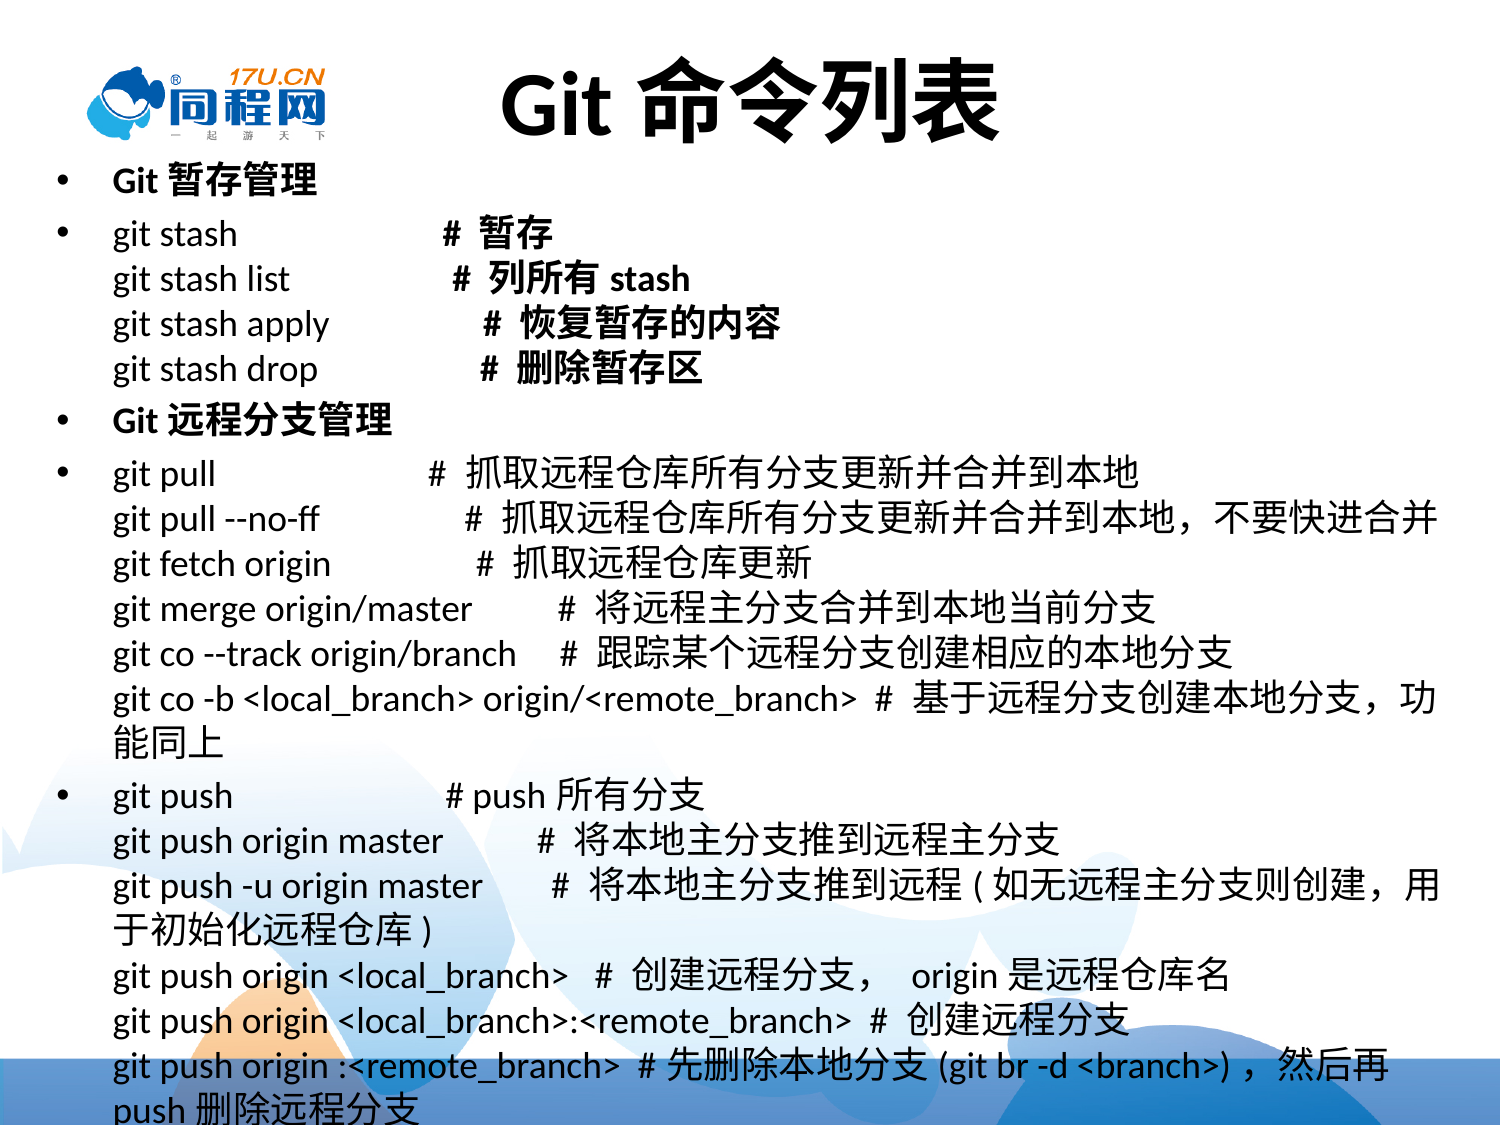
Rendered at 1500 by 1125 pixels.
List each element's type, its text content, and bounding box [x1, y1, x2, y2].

list Git暂存管理 git stash # 暂存 git stash list # 列所有stash git stash apply # 恢复暂存的内容 git stash drop # 删除暂存区 Git远程分支管理 git pull # 抓取远程仓库所有分支更新并合并到本地 git pull --no-ff # 抓取远程仓库所有分支更新并合并到本地，不要快进合并 git fetch origin # 抓取远程仓库更新 git merge origin/master # 将远程主分支合并到本地当前分支 git co --track origin/branch # 跟踪某个远程分支创建相应的本地分支 git co -b <local_branch> origin/<remote_branch> # 基于远程分支创建本地分支，功能同上 git push # push所有分支 git push origin master # 将本地主分支推到远程主分支 git push -u origin master # 将本地主分支推到远程(如无远程主分支则创建，用于初始化远程仓库) git push origin <local_branch> # 创建远程分支， origin是远程仓库名 git push origin <local_branch>:<remote_branch> # 创建远程分支 git push origin :<remote_branch> #先删除本地分支(git br -d <branch>)，然后再push删除远程分支 [41, 149, 1483, 1059]
title Git命令列表 [76, 4, 1427, 149]
picture [0, 0, 1500, 1125]
